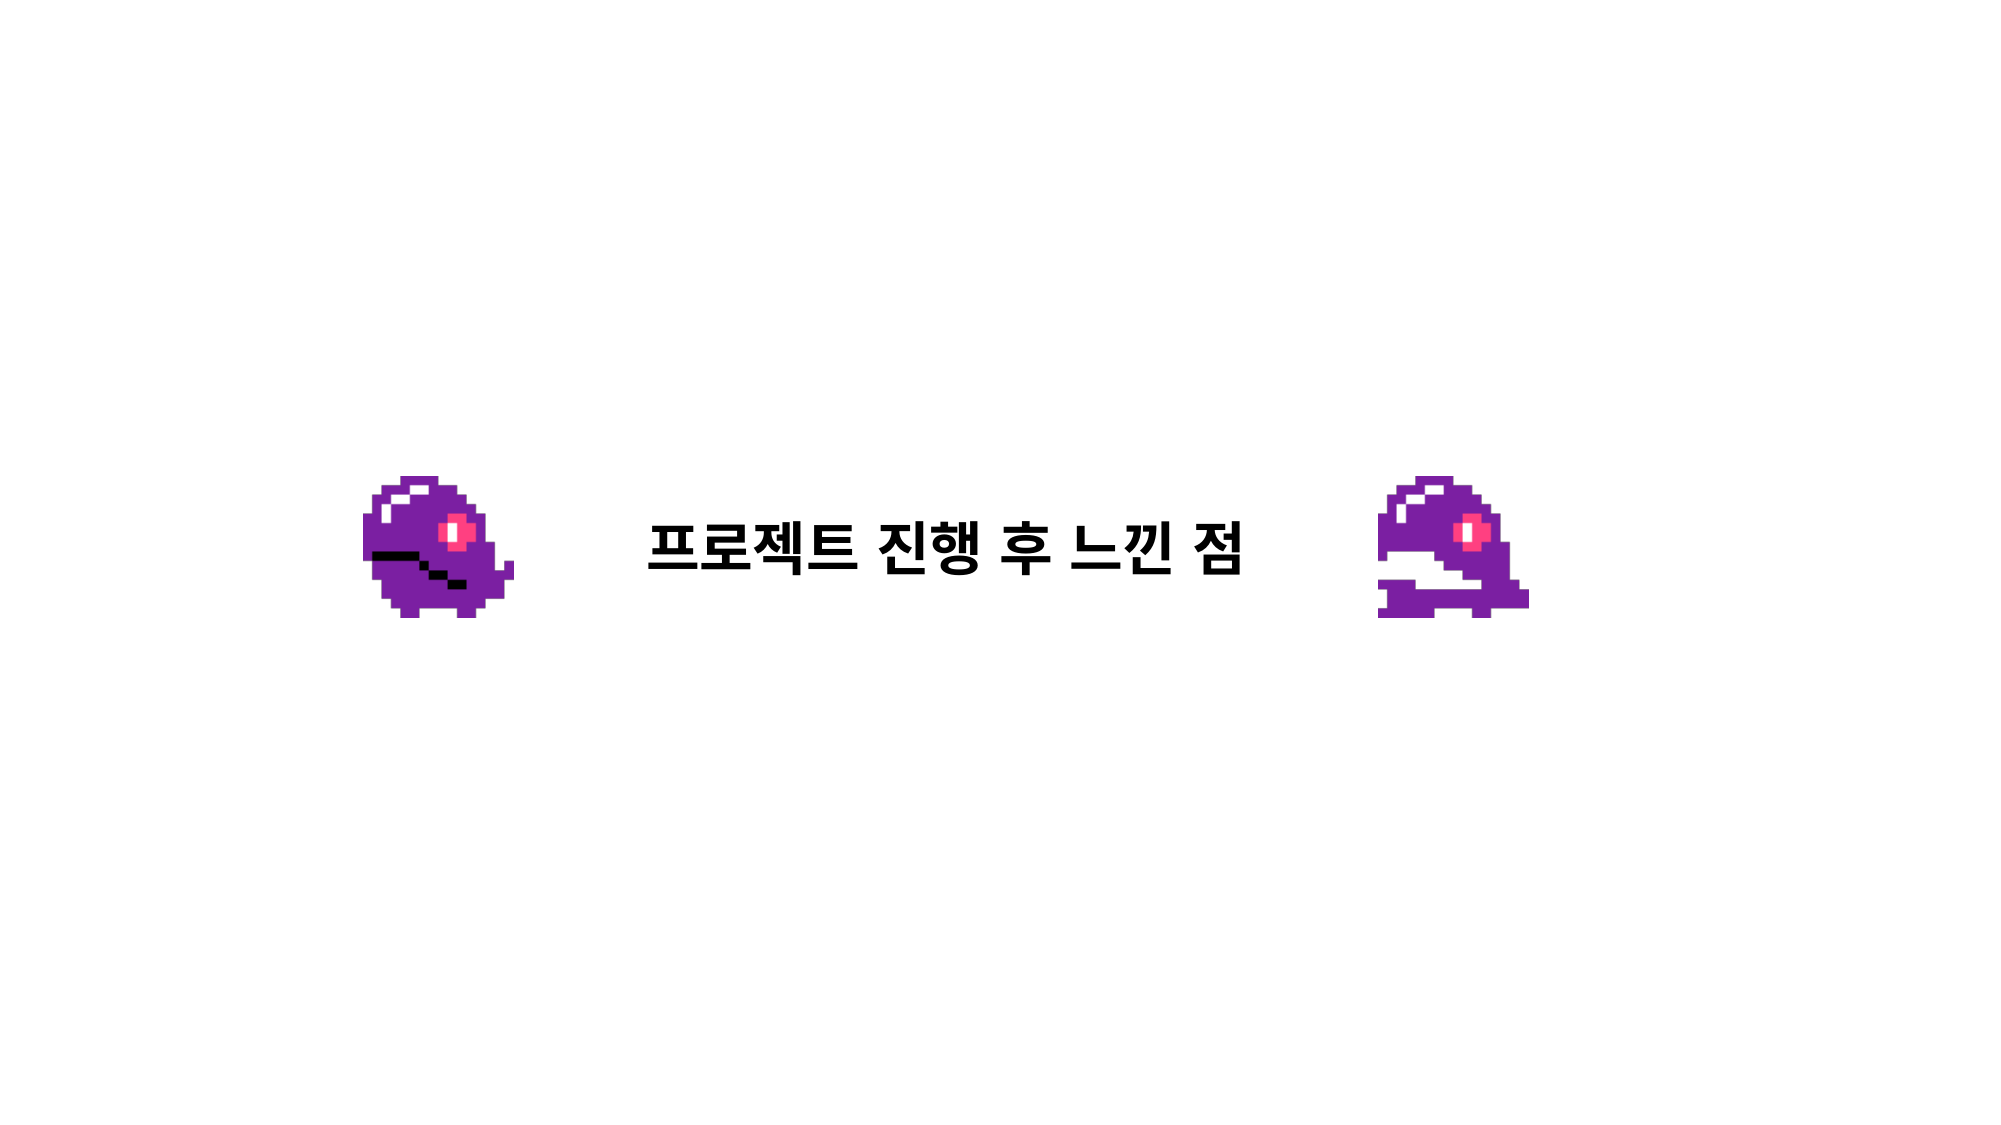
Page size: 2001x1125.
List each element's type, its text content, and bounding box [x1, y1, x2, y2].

picture [1378, 476, 1529, 618]
text_box 프로젝트 진행 후 느낀 점 [631, 504, 1261, 590]
picture [363, 476, 514, 618]
